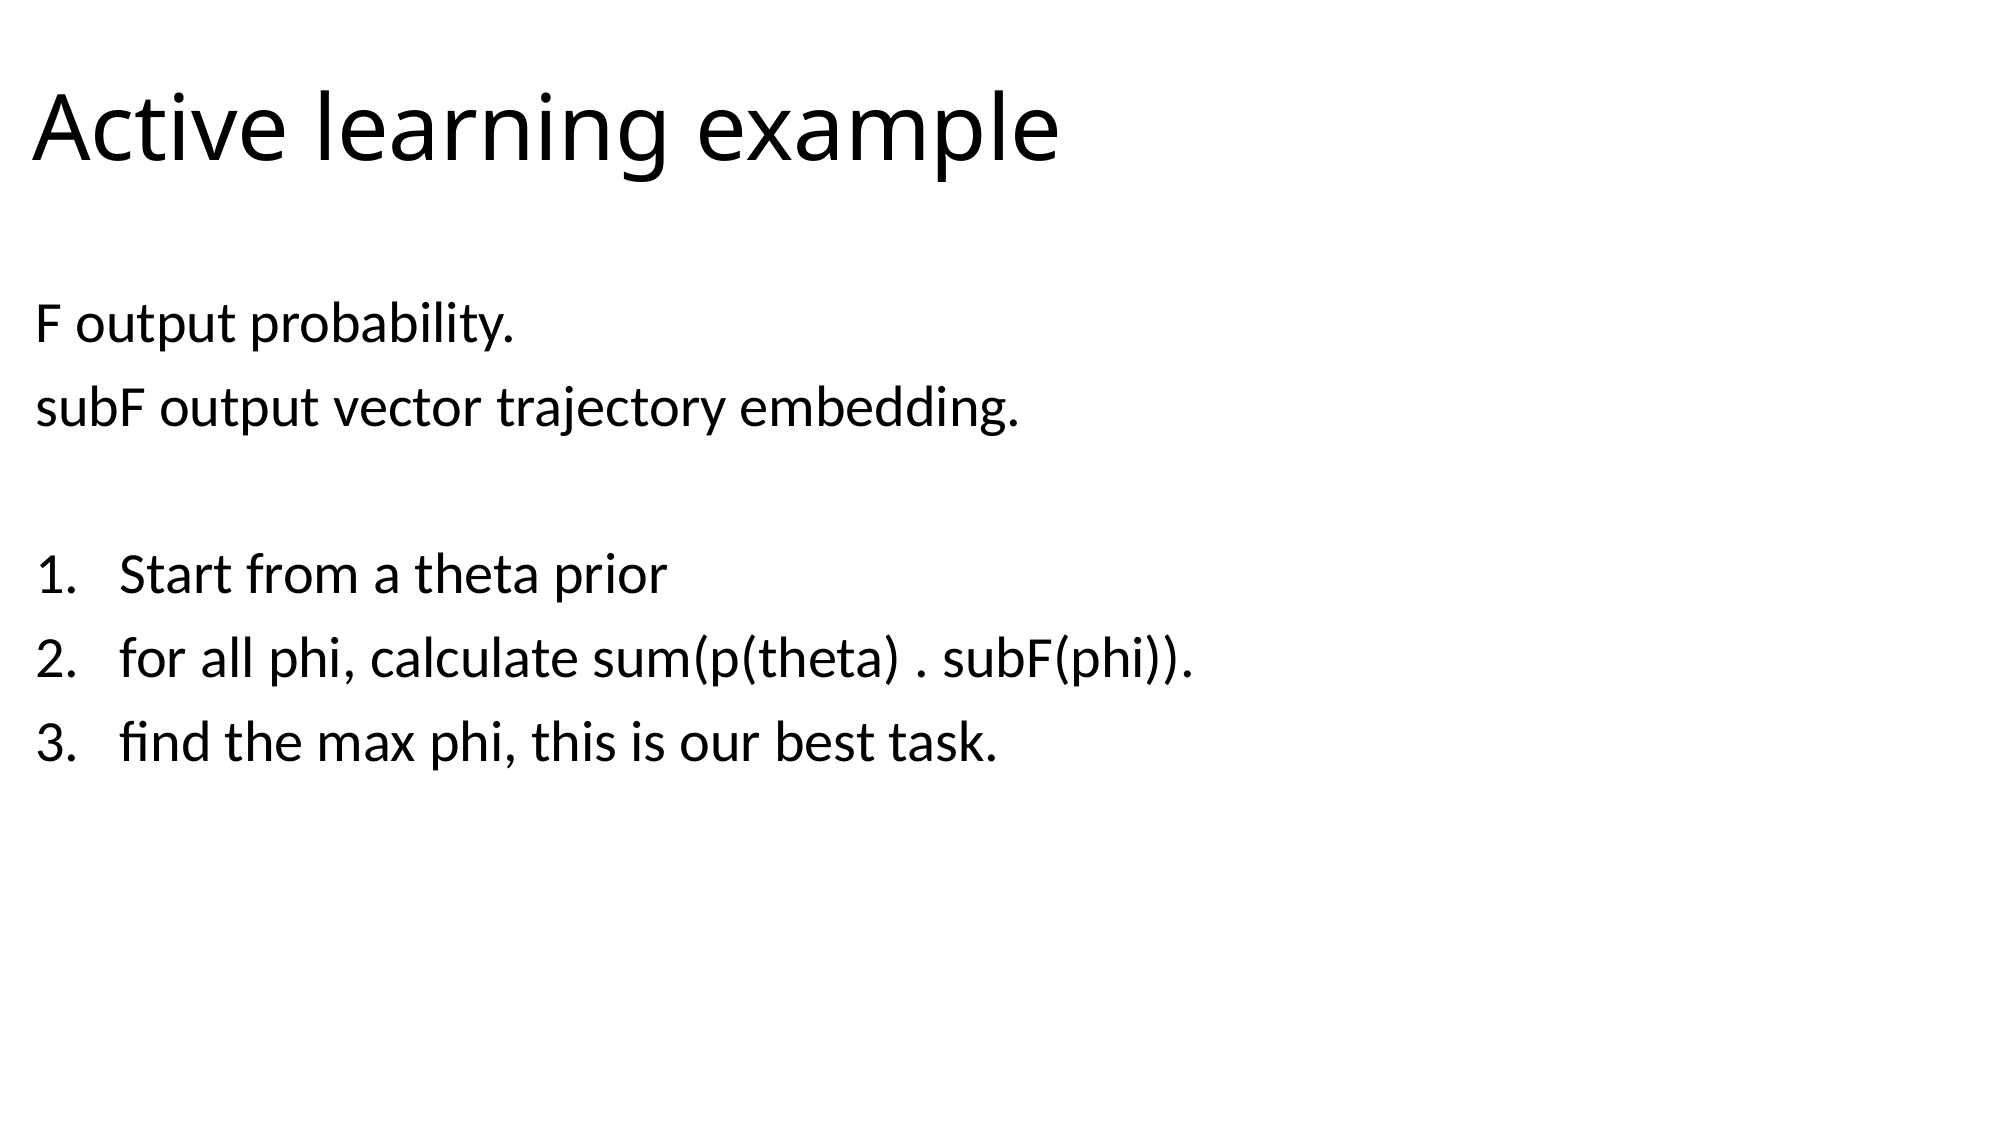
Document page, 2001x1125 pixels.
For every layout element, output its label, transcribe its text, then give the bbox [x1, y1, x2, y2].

title Active learning example [17, 22, 1742, 240]
list F output probability. subF output vector trajectory embedding. Start from a theta prior for all phi, calculate sum(p(theta) . subF(phi)). find the max phi, this is our best task. [20, 284, 1958, 1094]
